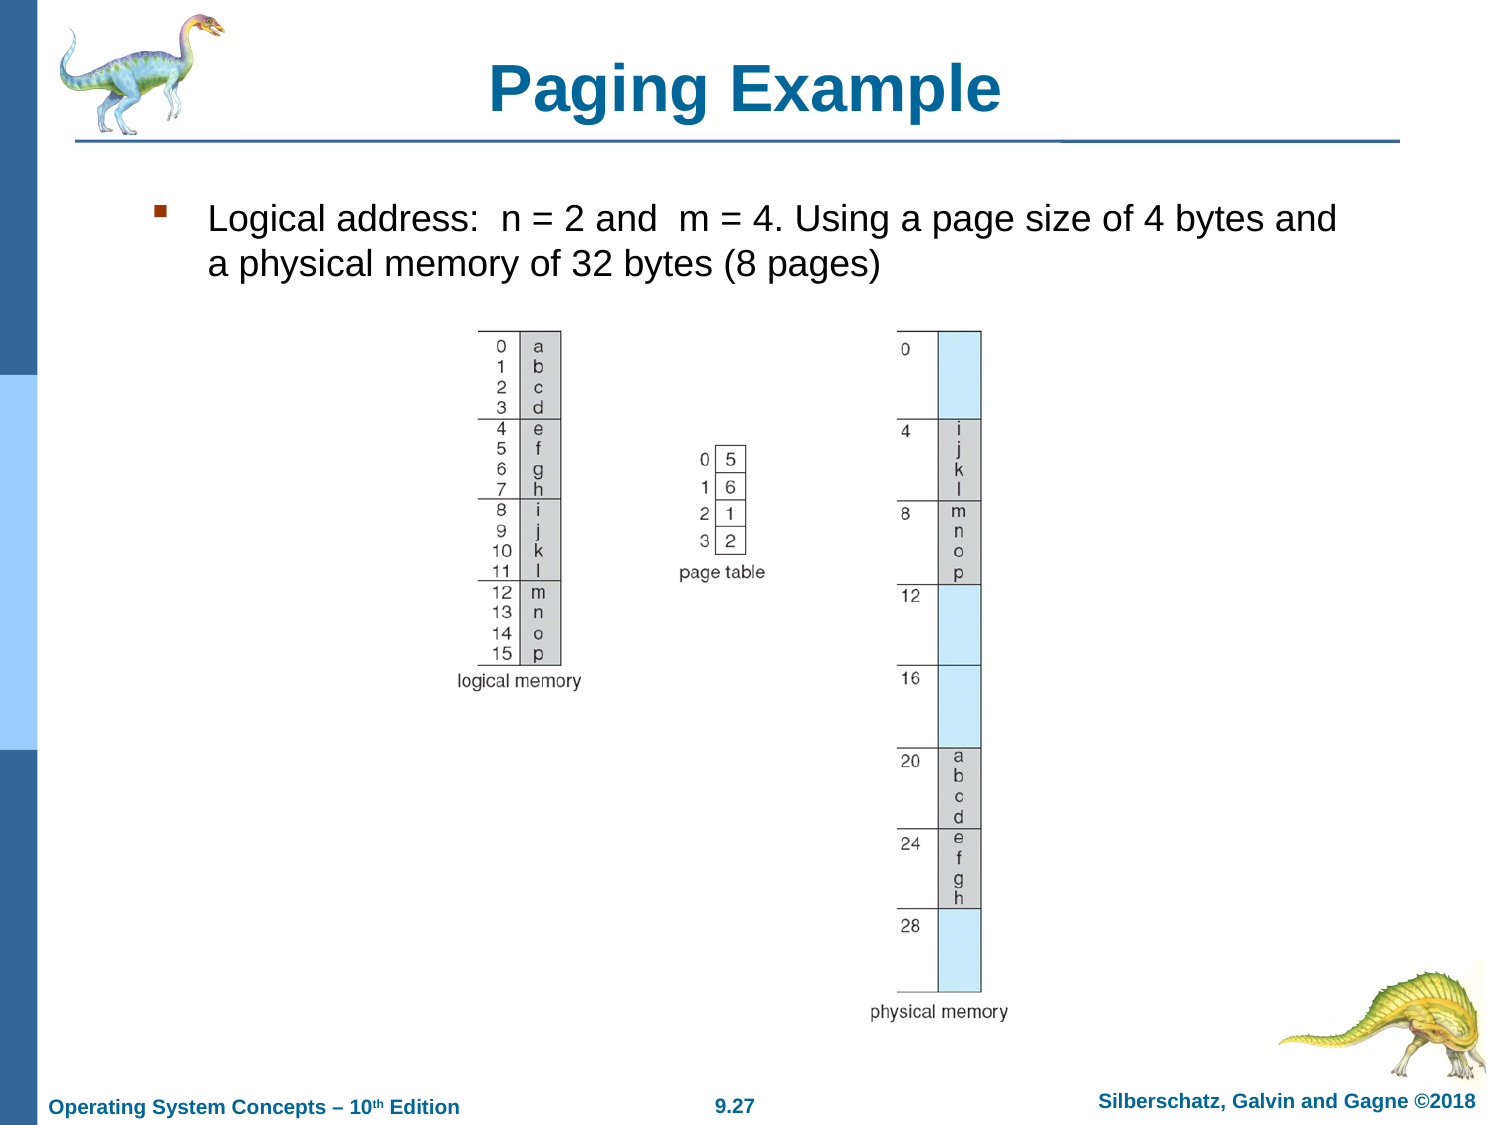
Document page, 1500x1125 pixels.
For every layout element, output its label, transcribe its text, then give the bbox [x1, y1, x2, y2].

list Logical address: n = 2 and m = 4. Using a page size of 4 bytes and a physical memory of 32 bytes (8 pages) [136, 186, 1384, 978]
title Paging Example [80, 38, 1431, 133]
picture [1275, 959, 1486, 1090]
picture [451, 330, 1008, 1023]
picture [46, 0, 243, 149]
